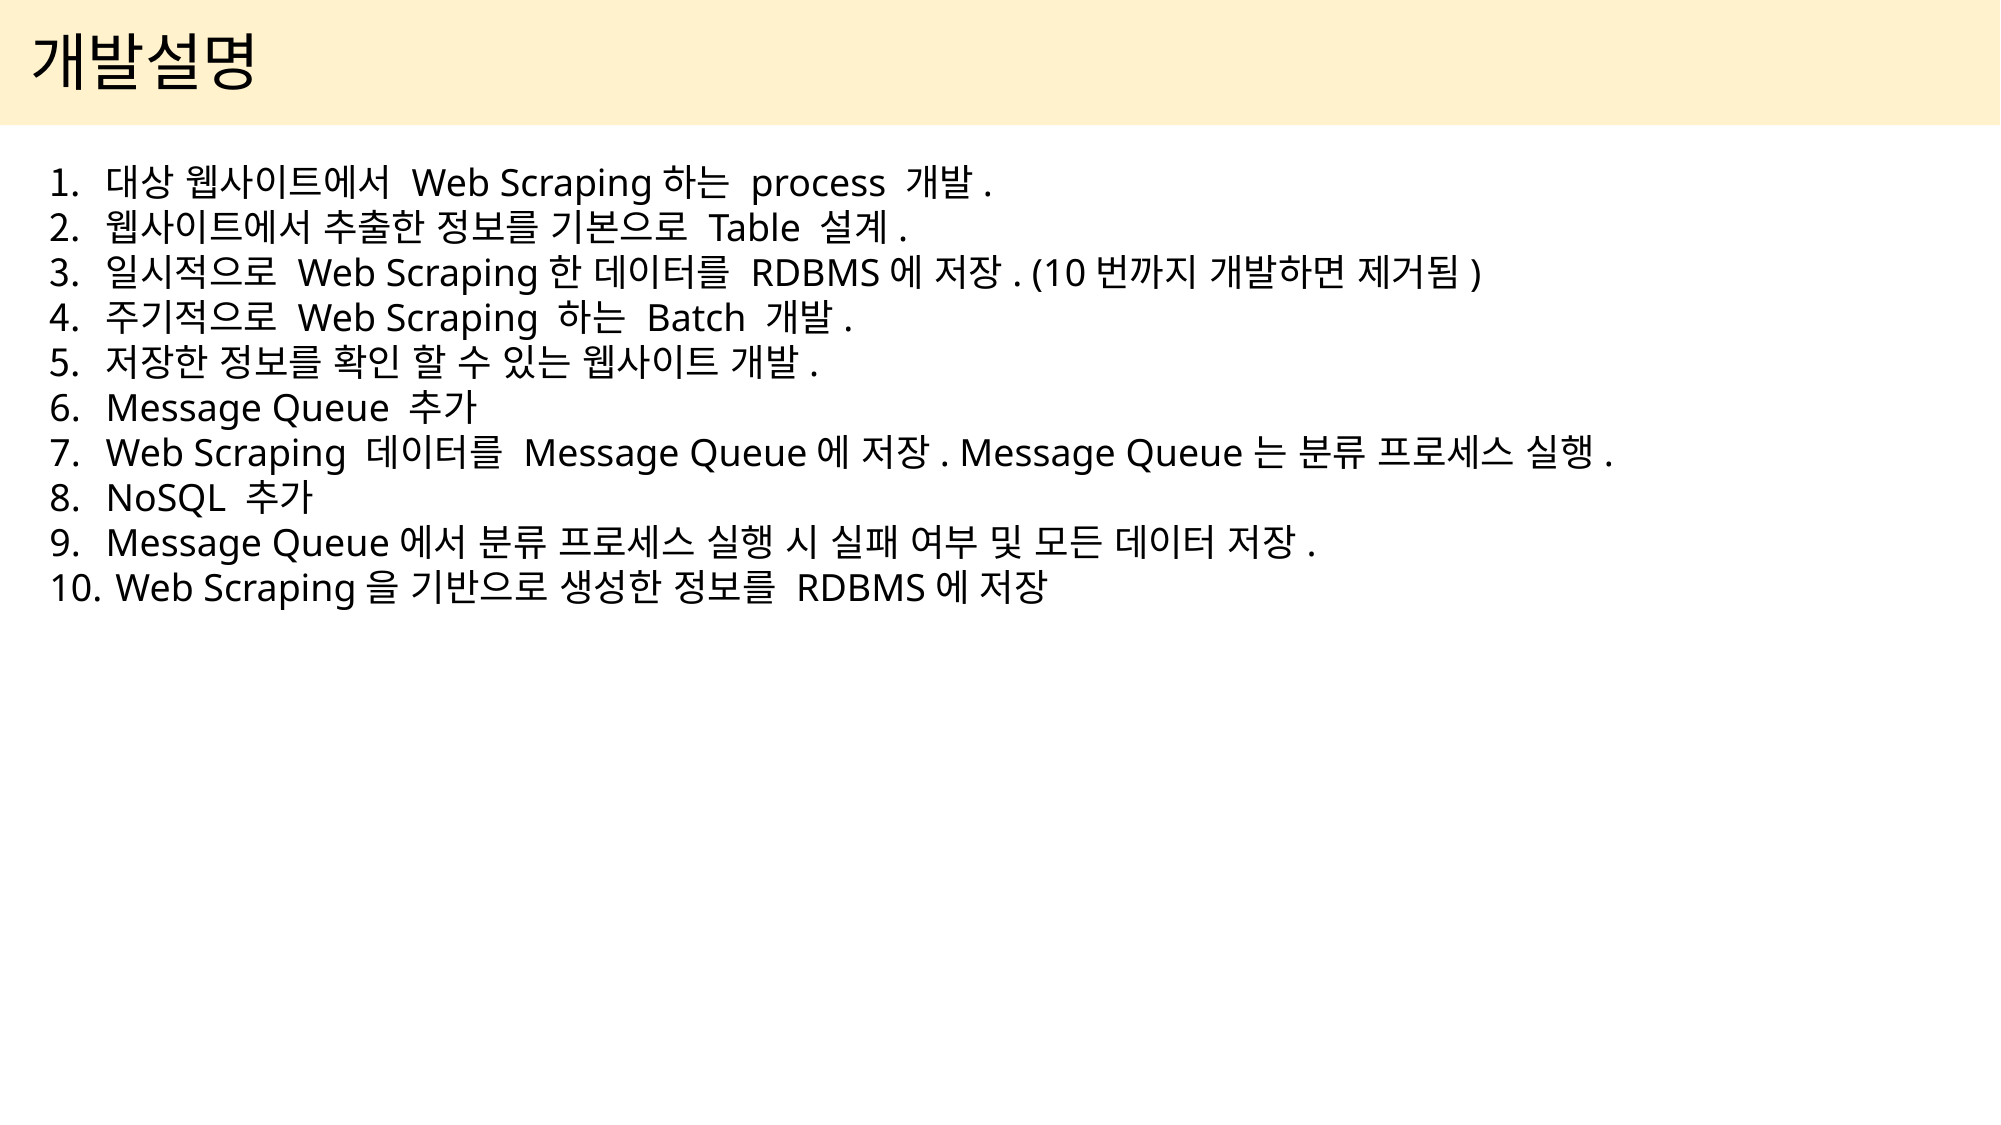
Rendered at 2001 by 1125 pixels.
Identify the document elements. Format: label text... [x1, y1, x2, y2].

text_box 개발설명 [15, 15, 1973, 106]
text_box 대상 웹사이트에서 Web Scraping하는 process 개발. 웹사이트에서 추출한 정보를 기본으로 Table 설계. 일시적으로 Web Scraping한 데이터를 RDBMS에 저장. (10번까지 개발하면 제거됨) 주기적으로 Web Scraping 하는 Batch 개발. 저장한 정보를 확인 할 수 있는 웹사이트 개발. Message Queue 추가 Web Scraping 데이터를 Message Queue에 저장. Message Queue는 분류 프로세스 실행. NoSQL 추가 Message Queue에서 분류 프로세스 실행 시 실패 여부 및 모든 데이터 저장. Web Scraping을 기반으로 생성한 정보를 RDBMS에 저장 [34, 151, 1948, 662]
